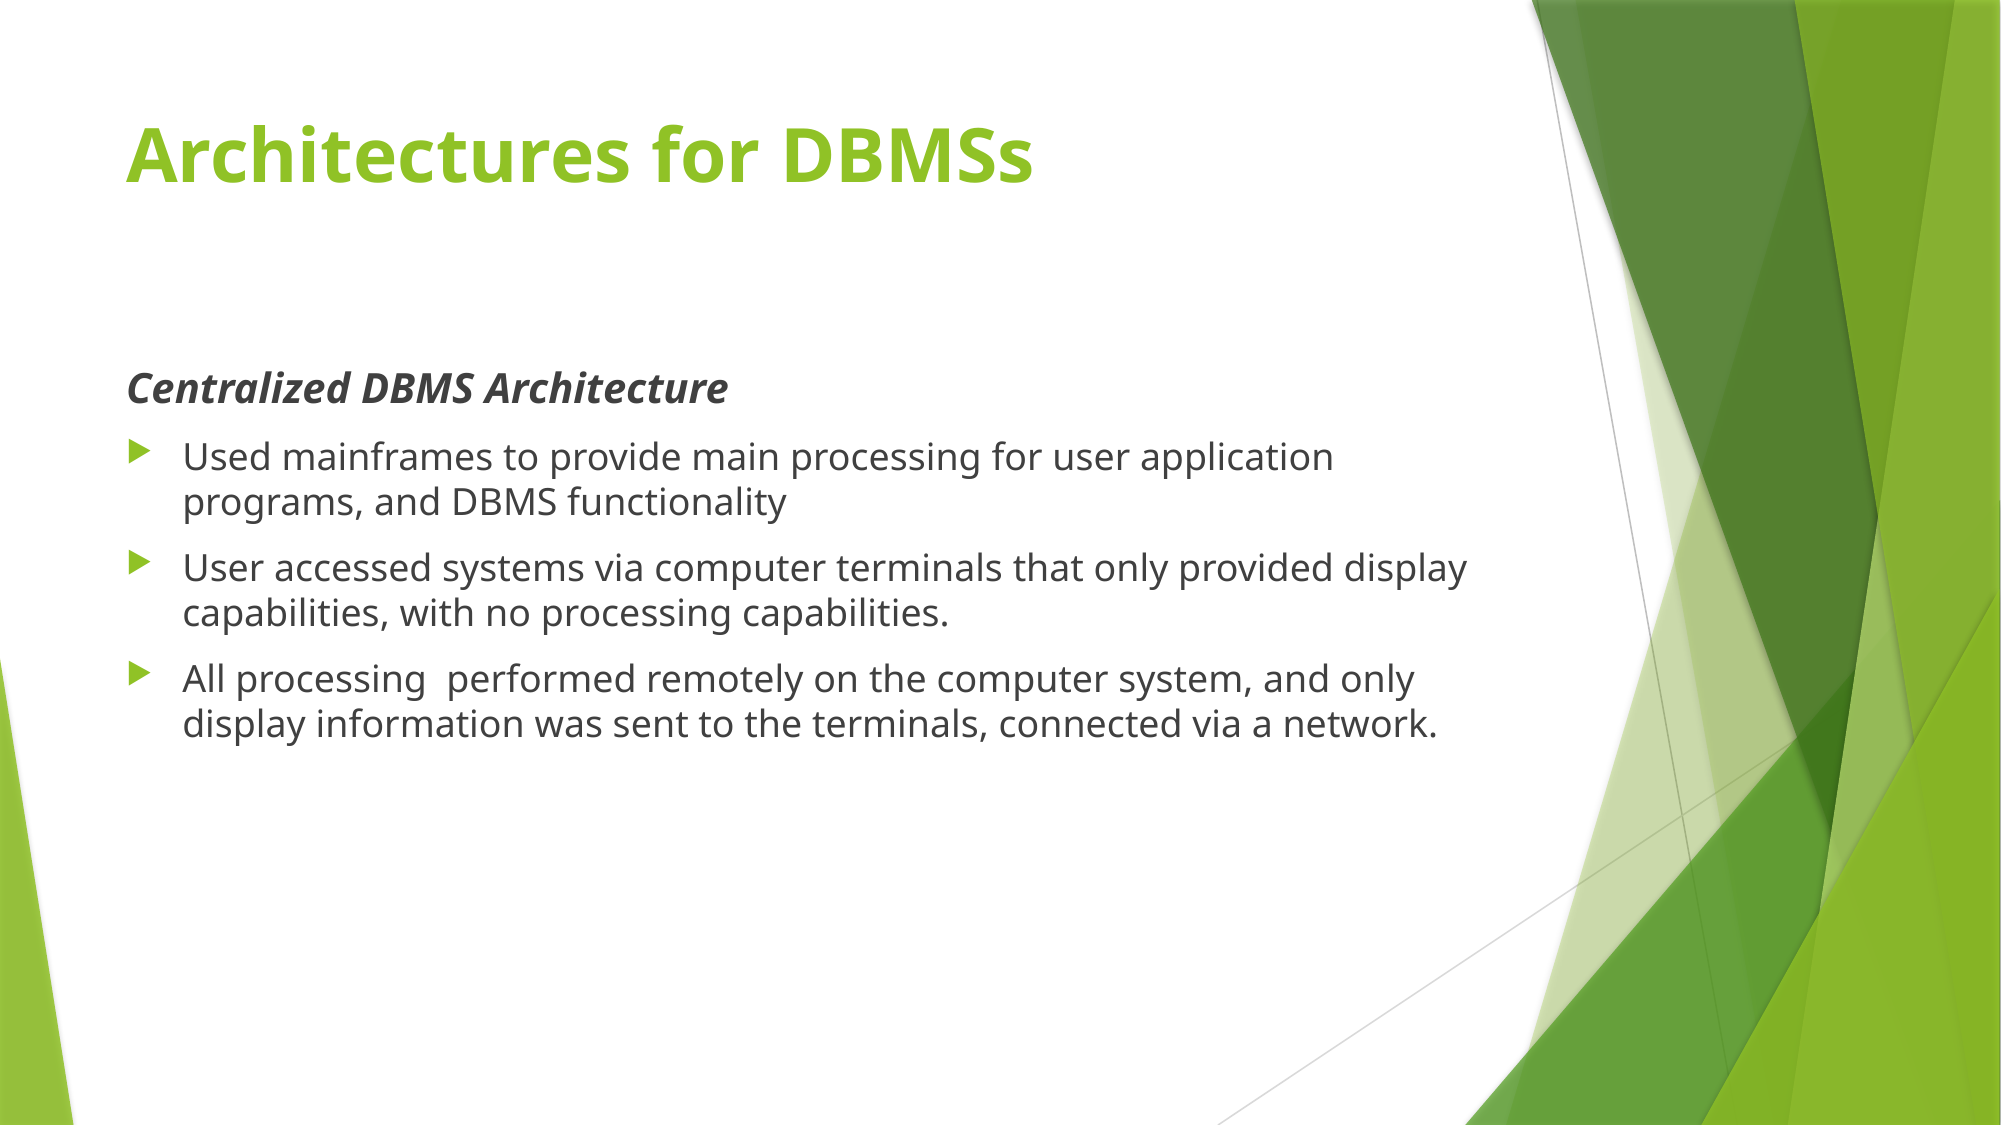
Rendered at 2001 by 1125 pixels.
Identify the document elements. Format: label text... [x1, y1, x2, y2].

title Architectures for DBMSs [111, 99, 1522, 238]
list Centralized DBMS Architecture Used mainframes to provide main processing for user application programs, and DBMS functionality User accessed systems via computer terminals that only provided display capabilities, with no processing capabilities. All processing performed remotely on the computer system, and only display information was sent to the terminals, connected via a network. [111, 354, 1522, 992]
